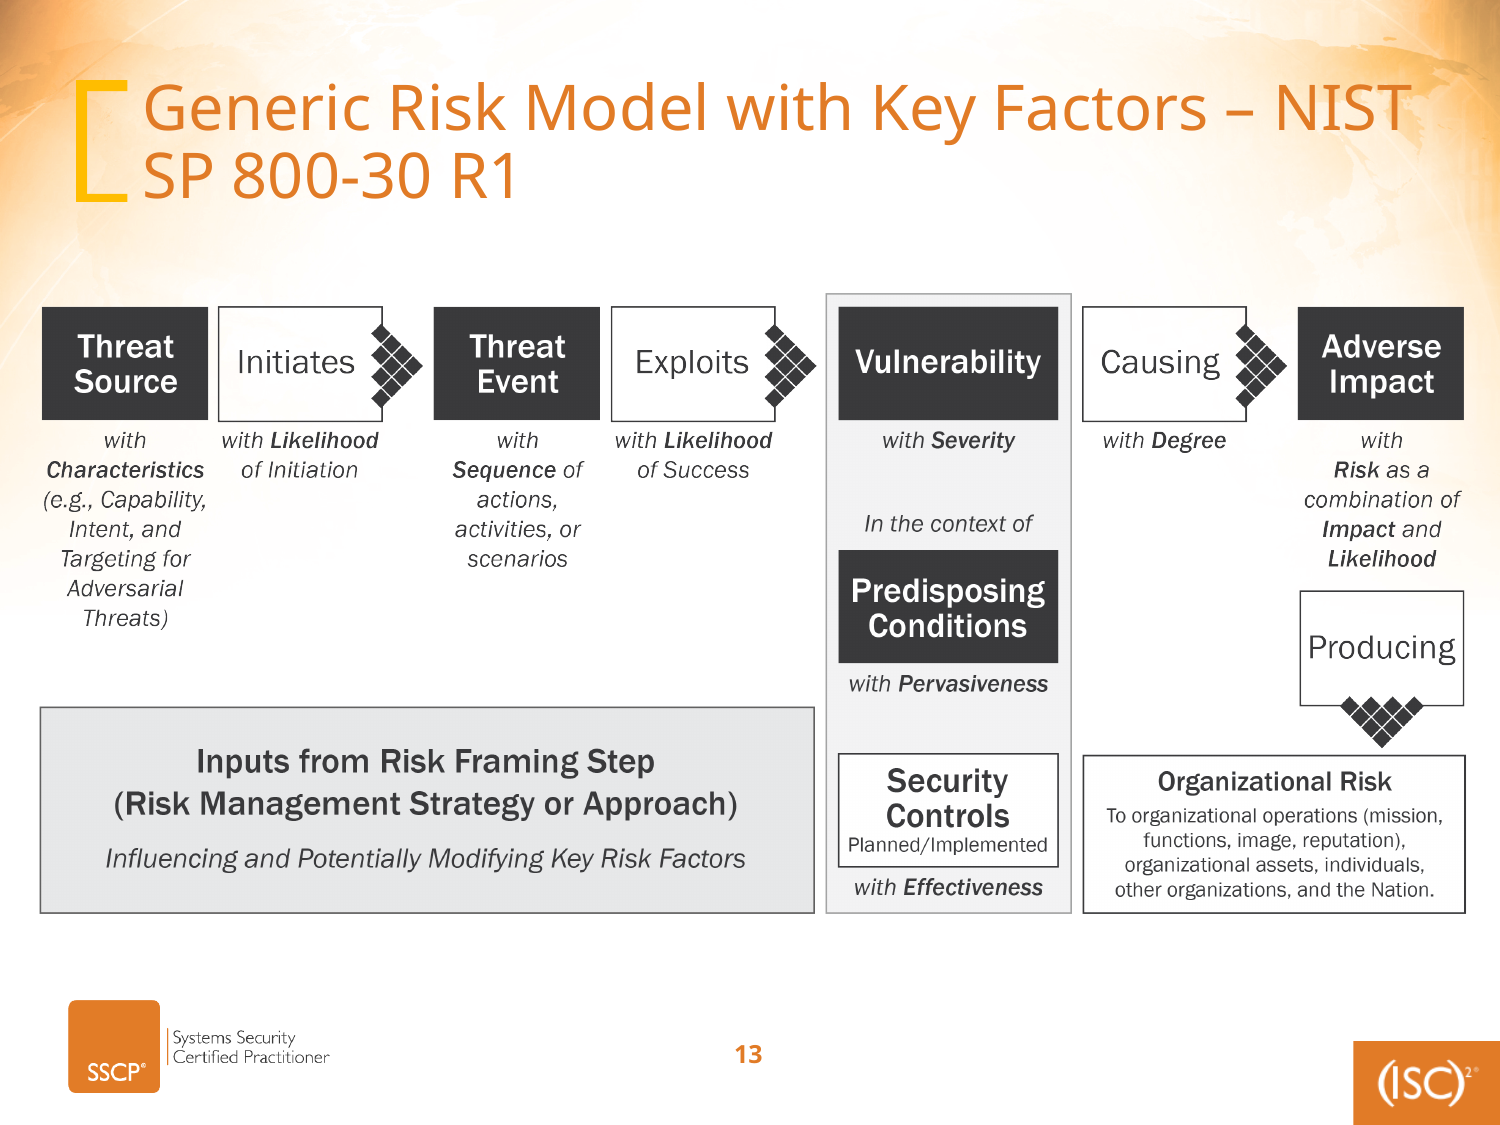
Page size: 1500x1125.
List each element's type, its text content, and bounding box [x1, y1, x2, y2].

title Generic Risk Model with Key Factors – NIST SP 800-30 R1 [127, 75, 1443, 213]
picture [0, 0, 1500, 933]
picture [60, 993, 417, 1100]
